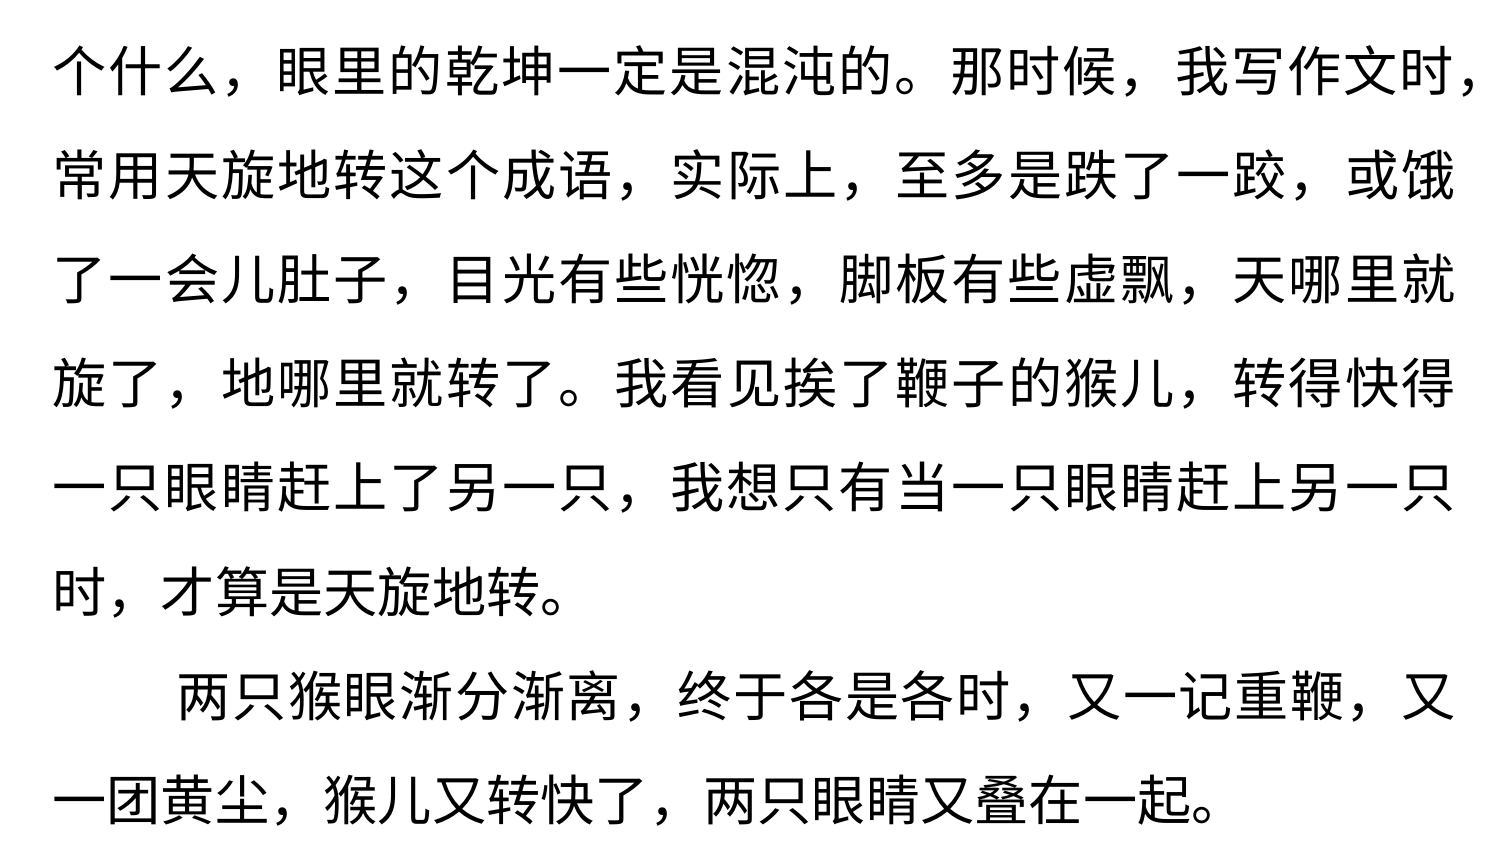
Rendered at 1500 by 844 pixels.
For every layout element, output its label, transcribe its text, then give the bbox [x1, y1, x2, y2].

text_box 个什么，眼里的乾坤一定是混沌的。那时候，我写作文时，常用天旋地转这个成语，实际上，至多是跌了一跤，或饿了一会儿肚子，目光有些恍惚，脚板有些虚飘，天哪里就旋了，地哪里就转了。我看见挨了鞭子的猴儿，转得快得一只眼睛赶上了另一只，我想只有当一只眼睛赶上另一只时，才算是天旋地转。 两只猴眼渐分渐离，终于各是各时，又一记重鞭，又一团黄尘，猴儿又转快了，两只眼睛又叠在一起。 [37, 0, 1471, 839]
